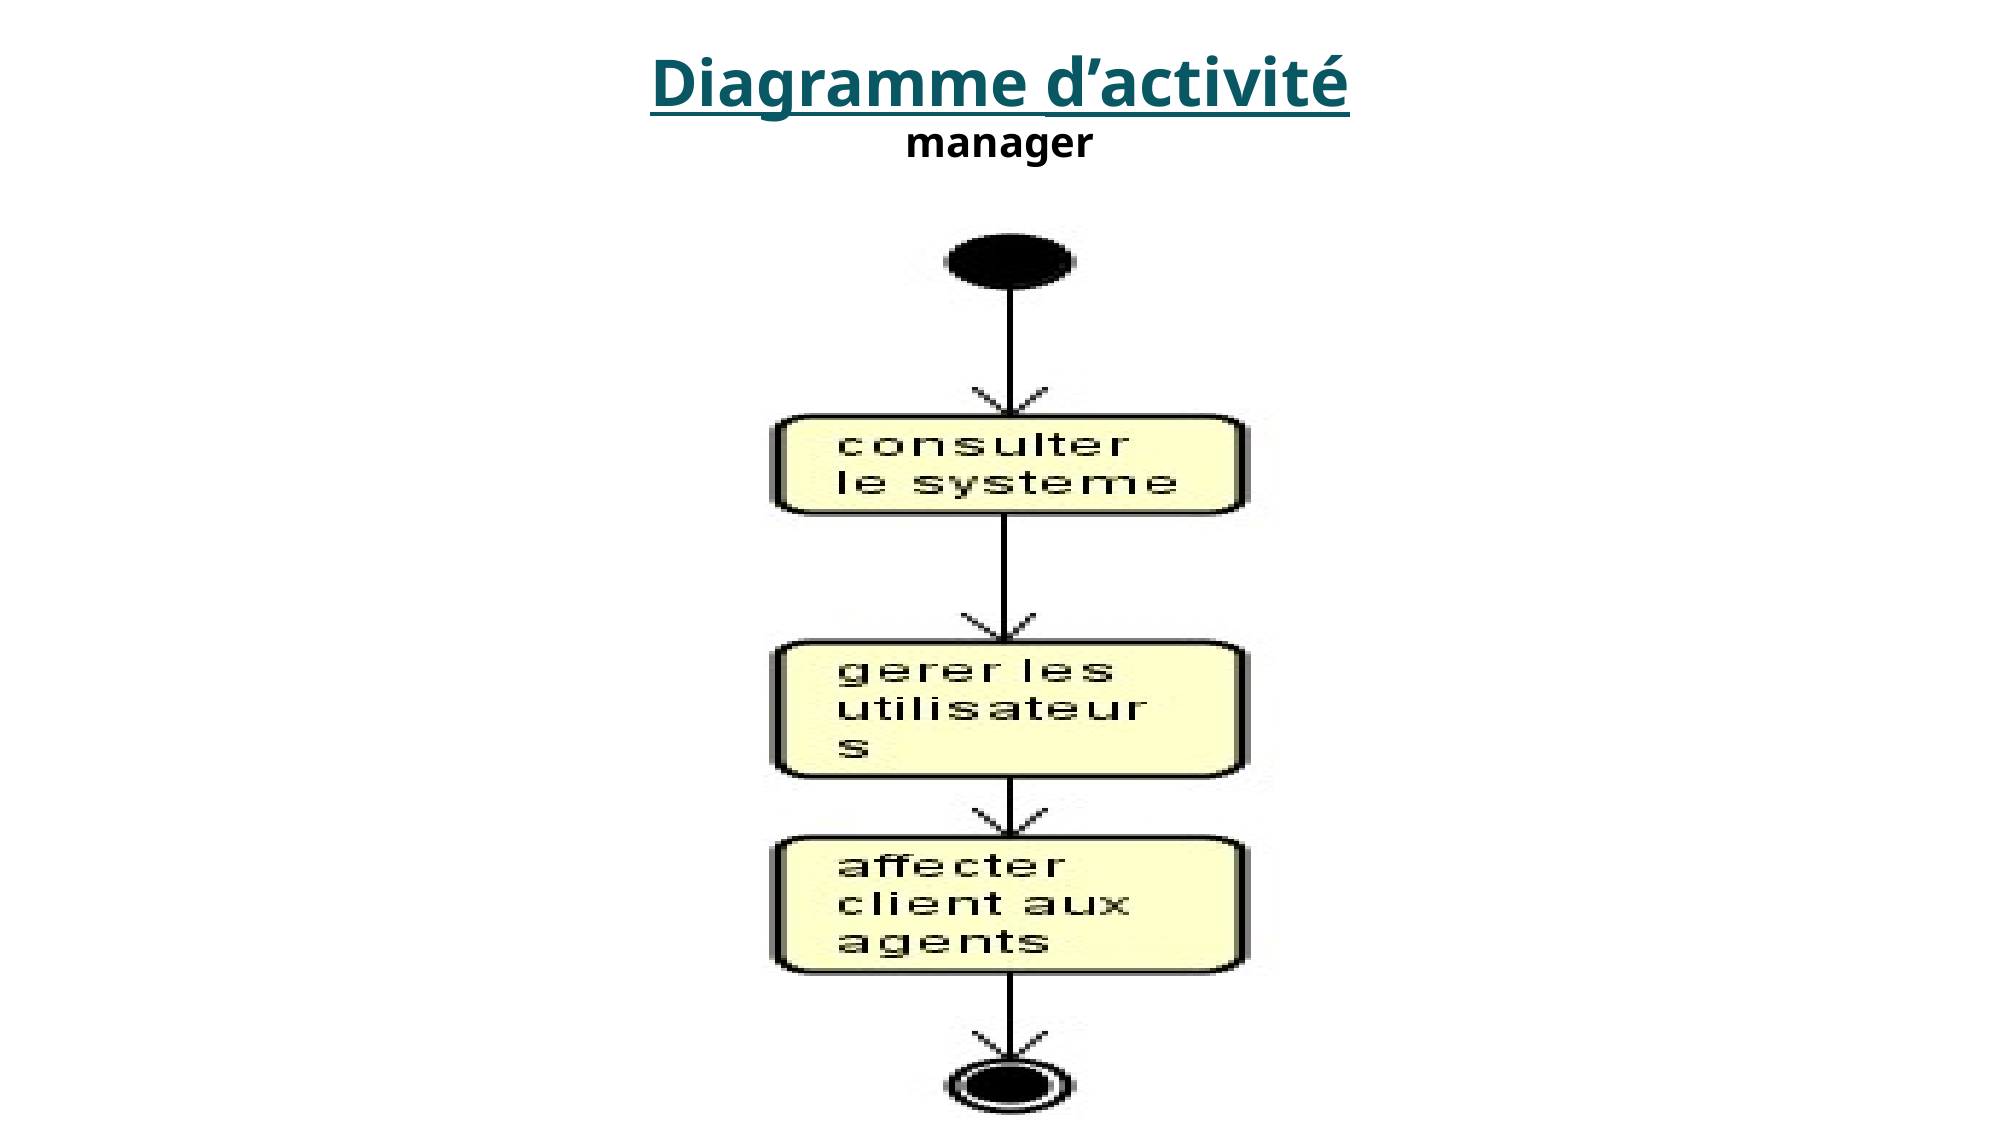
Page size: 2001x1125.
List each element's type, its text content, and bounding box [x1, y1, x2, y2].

title Diagramme d’activité manager [86, 0, 1914, 215]
picture [662, 214, 1280, 1125]
